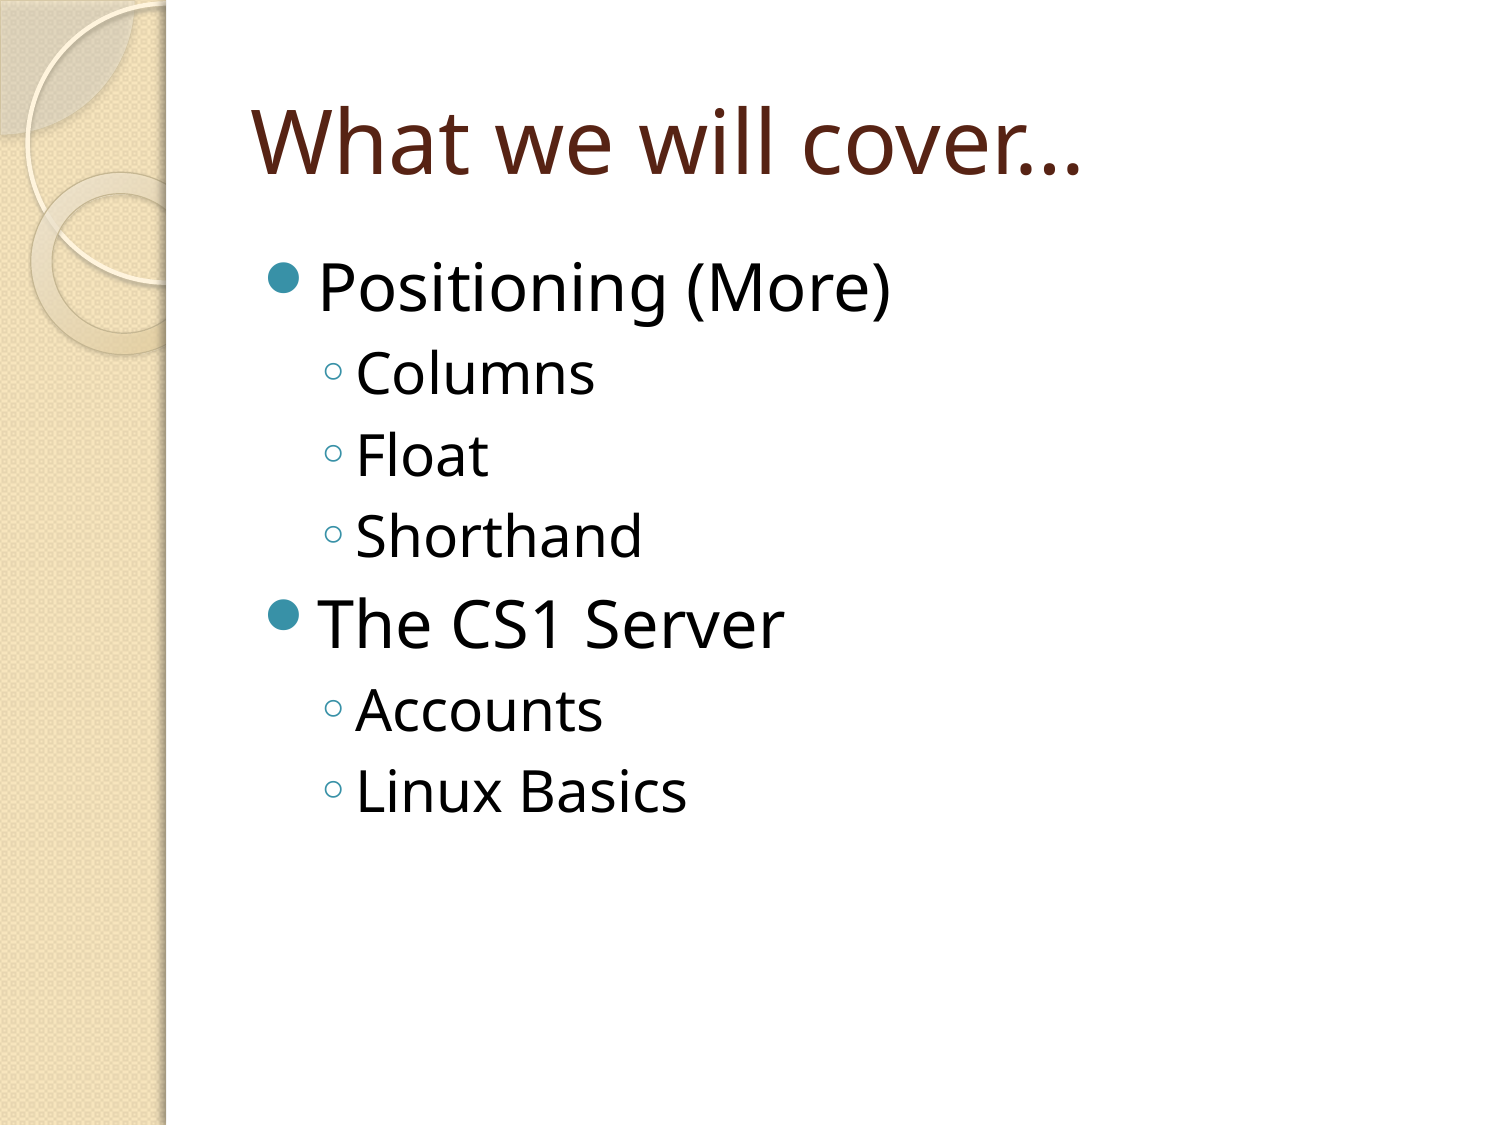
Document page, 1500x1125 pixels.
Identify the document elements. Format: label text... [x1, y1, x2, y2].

title What we will cover… [235, 45, 1466, 233]
list Positioning (More) Columns Float Shorthand The CS1 Server Accounts Linux Basics [235, 237, 1466, 1025]
